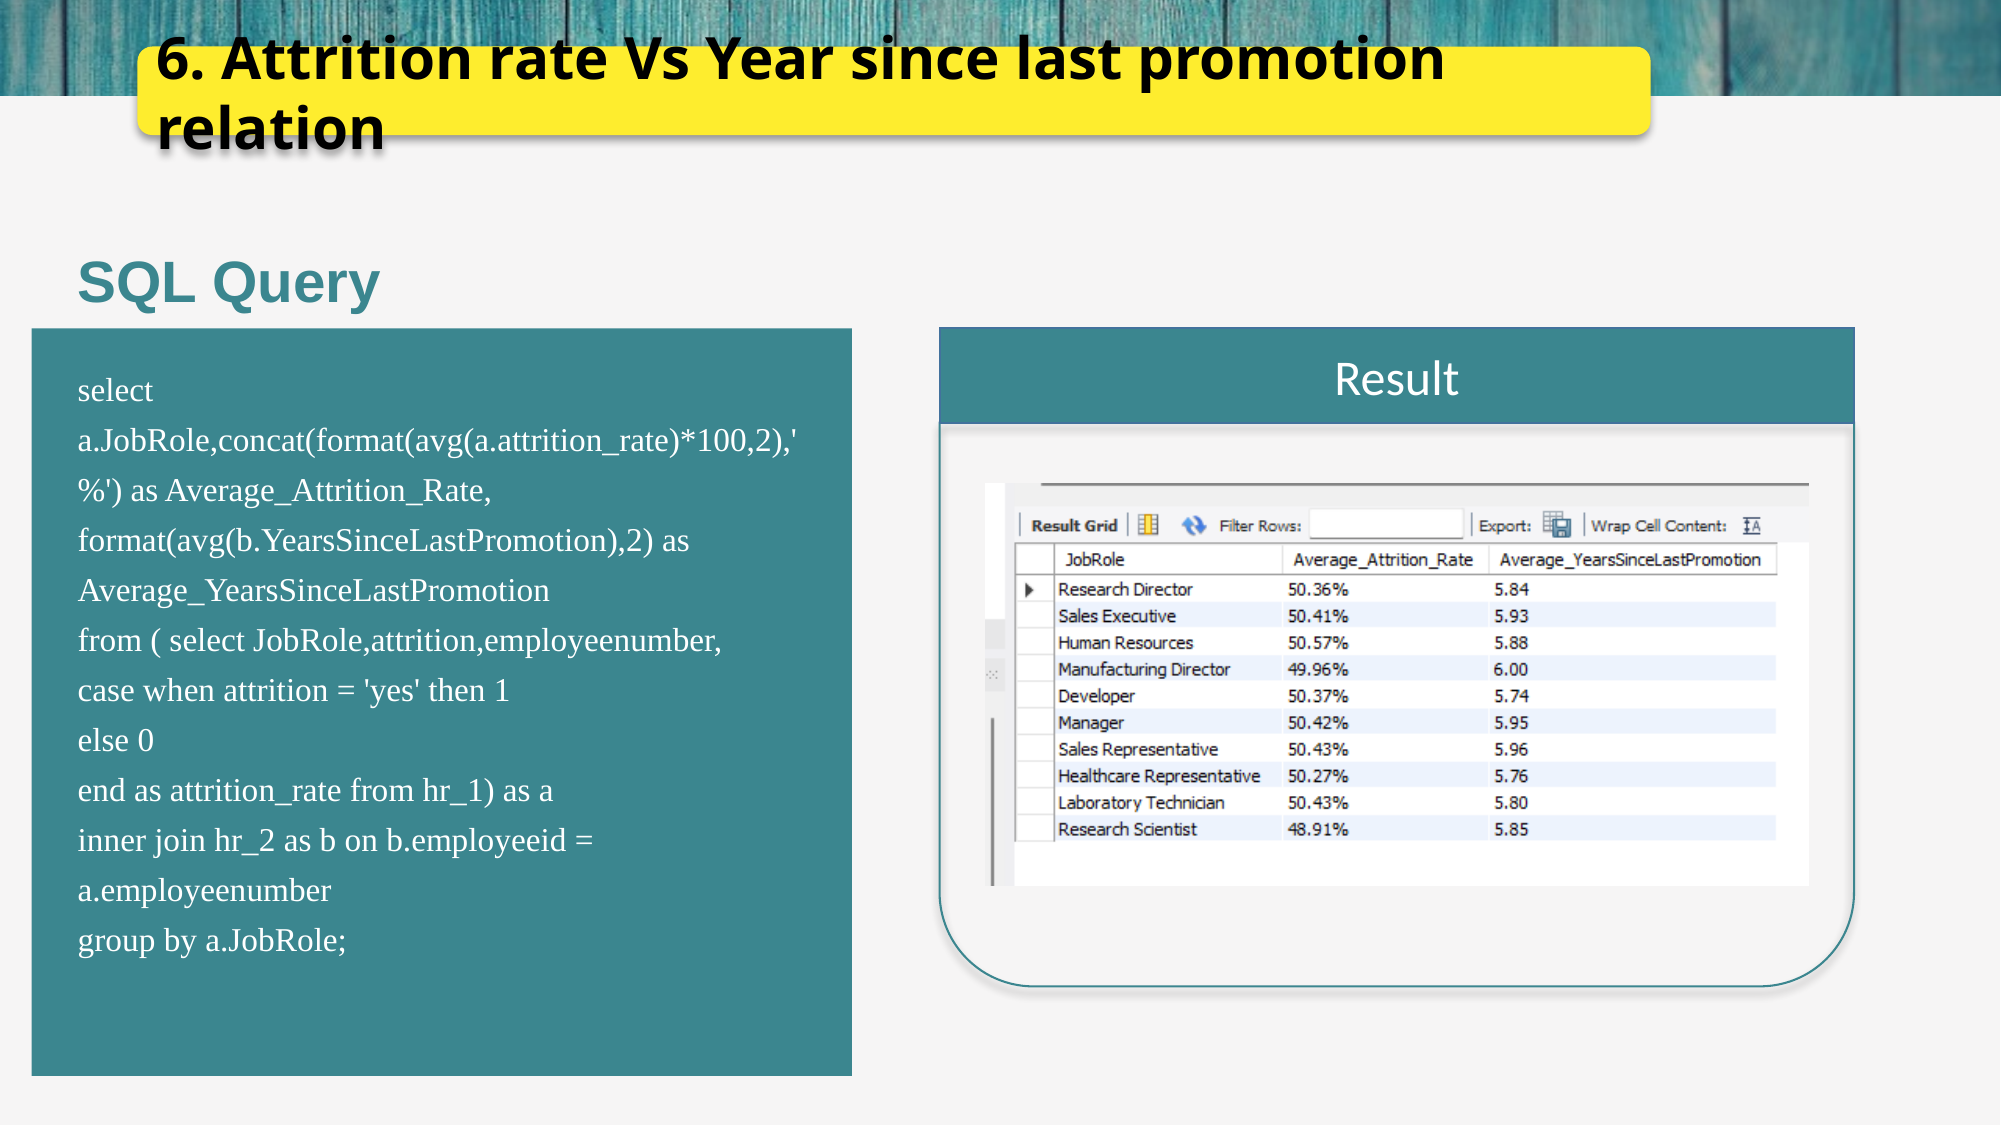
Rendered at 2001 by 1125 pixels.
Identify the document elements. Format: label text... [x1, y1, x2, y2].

picture [0, 0, 2001, 96]
text_box [31, 327, 853, 1077]
text_box [938, 421, 1856, 988]
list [985, 483, 1809, 886]
text_box Result [939, 327, 1855, 424]
list [137, 299, 988, 1014]
text_box select a.JobRole,concat(format(avg(a.attrition_rate)*100,2),'%') as Average_Attrition_Rate, format(avg(b.YearsSinceLastPromotion),2) as Average_YearsSinceLastPromotion from ( select JobRole,attrition,employeenumber, case when attrition = 'yes' then 1 else 0 end as attrition_rate from hr_1) as a inner join hr_2 as b on b.employeeid = a.employeenumber group by a.JobRole; [62, 350, 826, 1055]
text_box SQL Query [62, 212, 475, 329]
text_box 6. Attrition rate Vs Year since last promotion relation [136, 96, 1652, 137]
